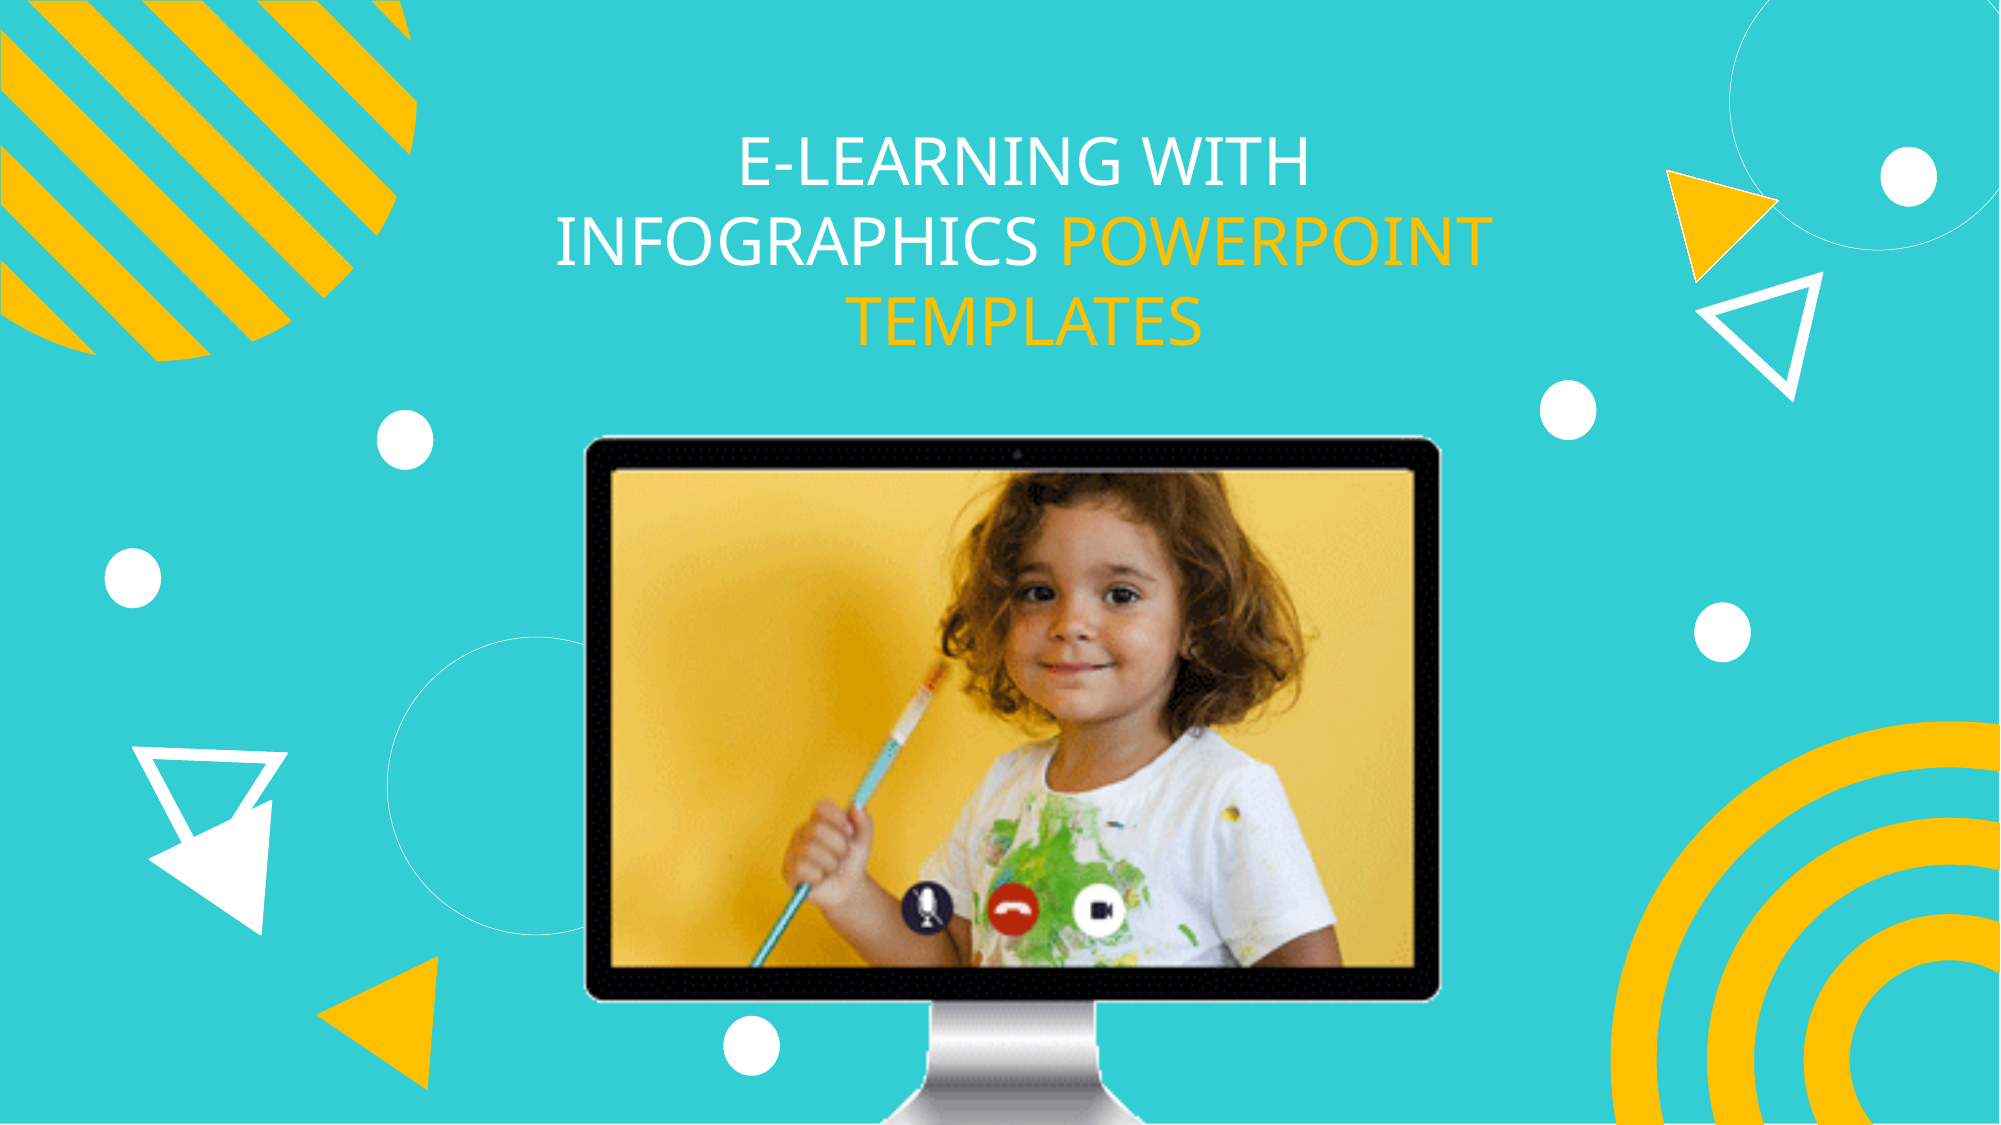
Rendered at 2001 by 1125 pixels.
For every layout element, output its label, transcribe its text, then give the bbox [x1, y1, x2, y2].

text_box [0, 0, 2000, 1125]
picture [474, 255, 1553, 1125]
text_box [103, 547, 162, 609]
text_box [1666, 169, 1823, 402]
text_box [0, 144, 211, 362]
text_box [27, 0, 354, 299]
text_box E-LEARNING WITH INFOGRAPHICS POWERPOINT TEMPLATES [485, 111, 1565, 366]
text_box [1553, 379, 1598, 441]
text_box [1879, 146, 1938, 208]
text_box [1610, 721, 2000, 1125]
text_box [391, 649, 474, 923]
text_box [1728, 0, 2000, 252]
text_box [0, 28, 292, 342]
text_box [1693, 601, 1752, 664]
text_box [376, 409, 435, 471]
text_box [141, 0, 397, 237]
text_box [256, 0, 417, 156]
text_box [132, 747, 439, 1091]
